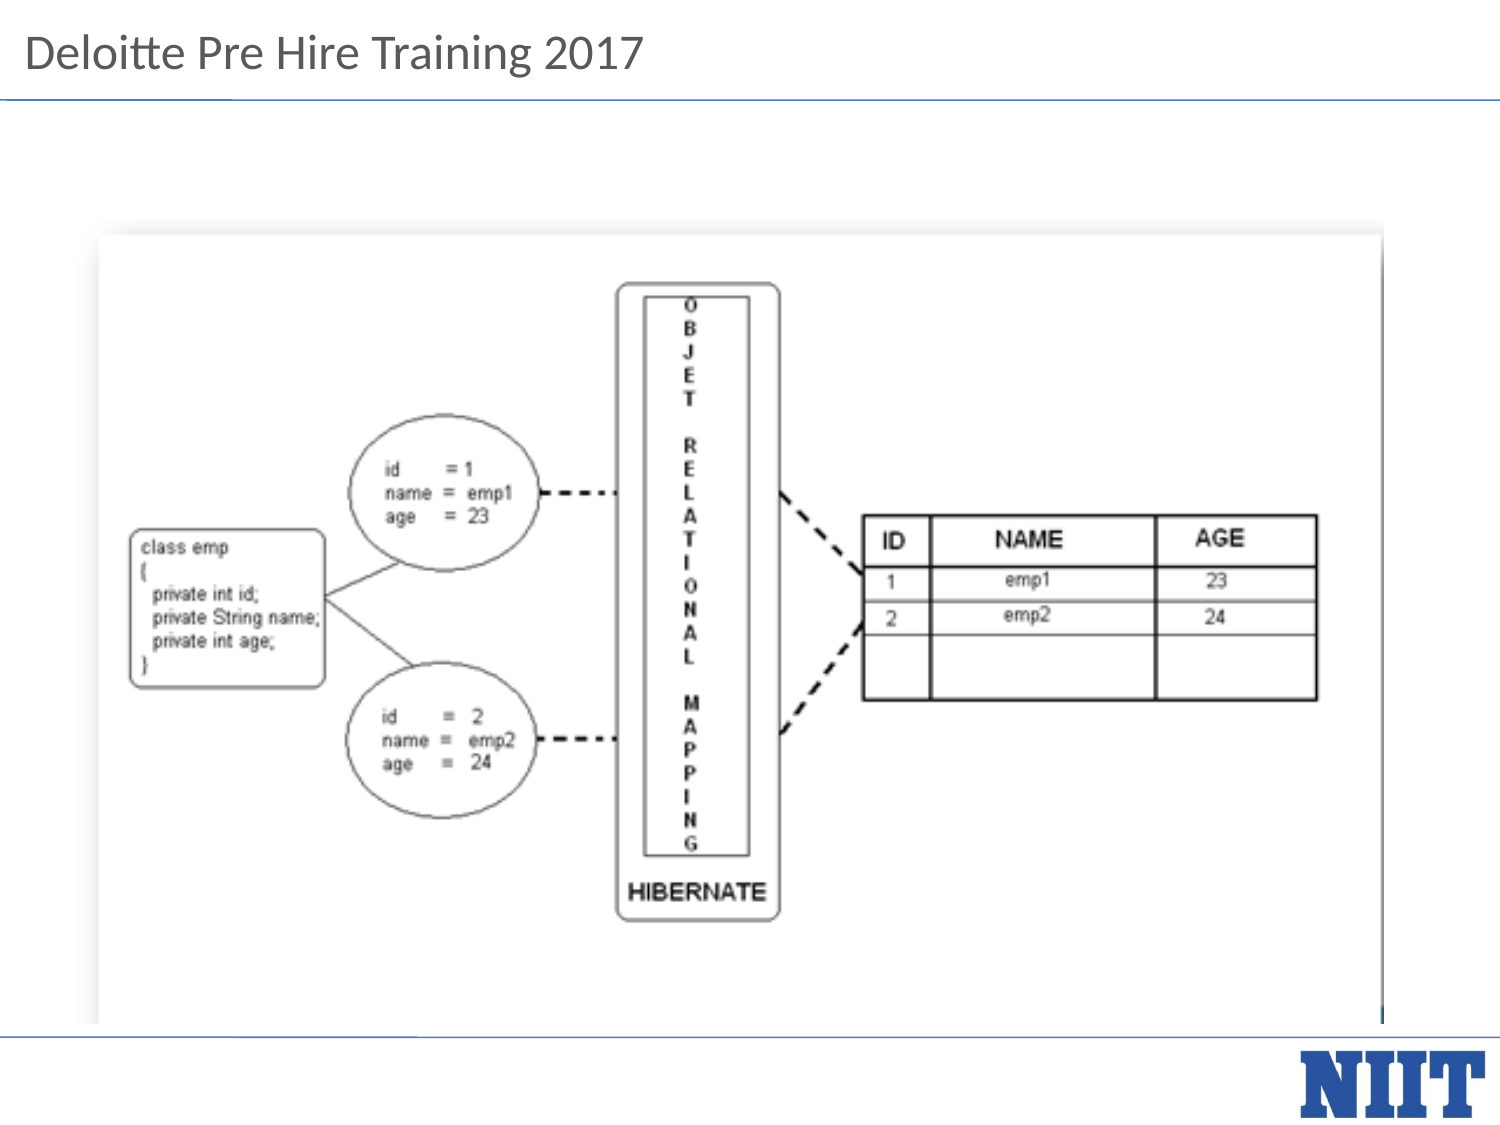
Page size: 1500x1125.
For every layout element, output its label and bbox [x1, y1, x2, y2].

picture [1299, 1049, 1486, 1119]
picture [76, 219, 1384, 1024]
